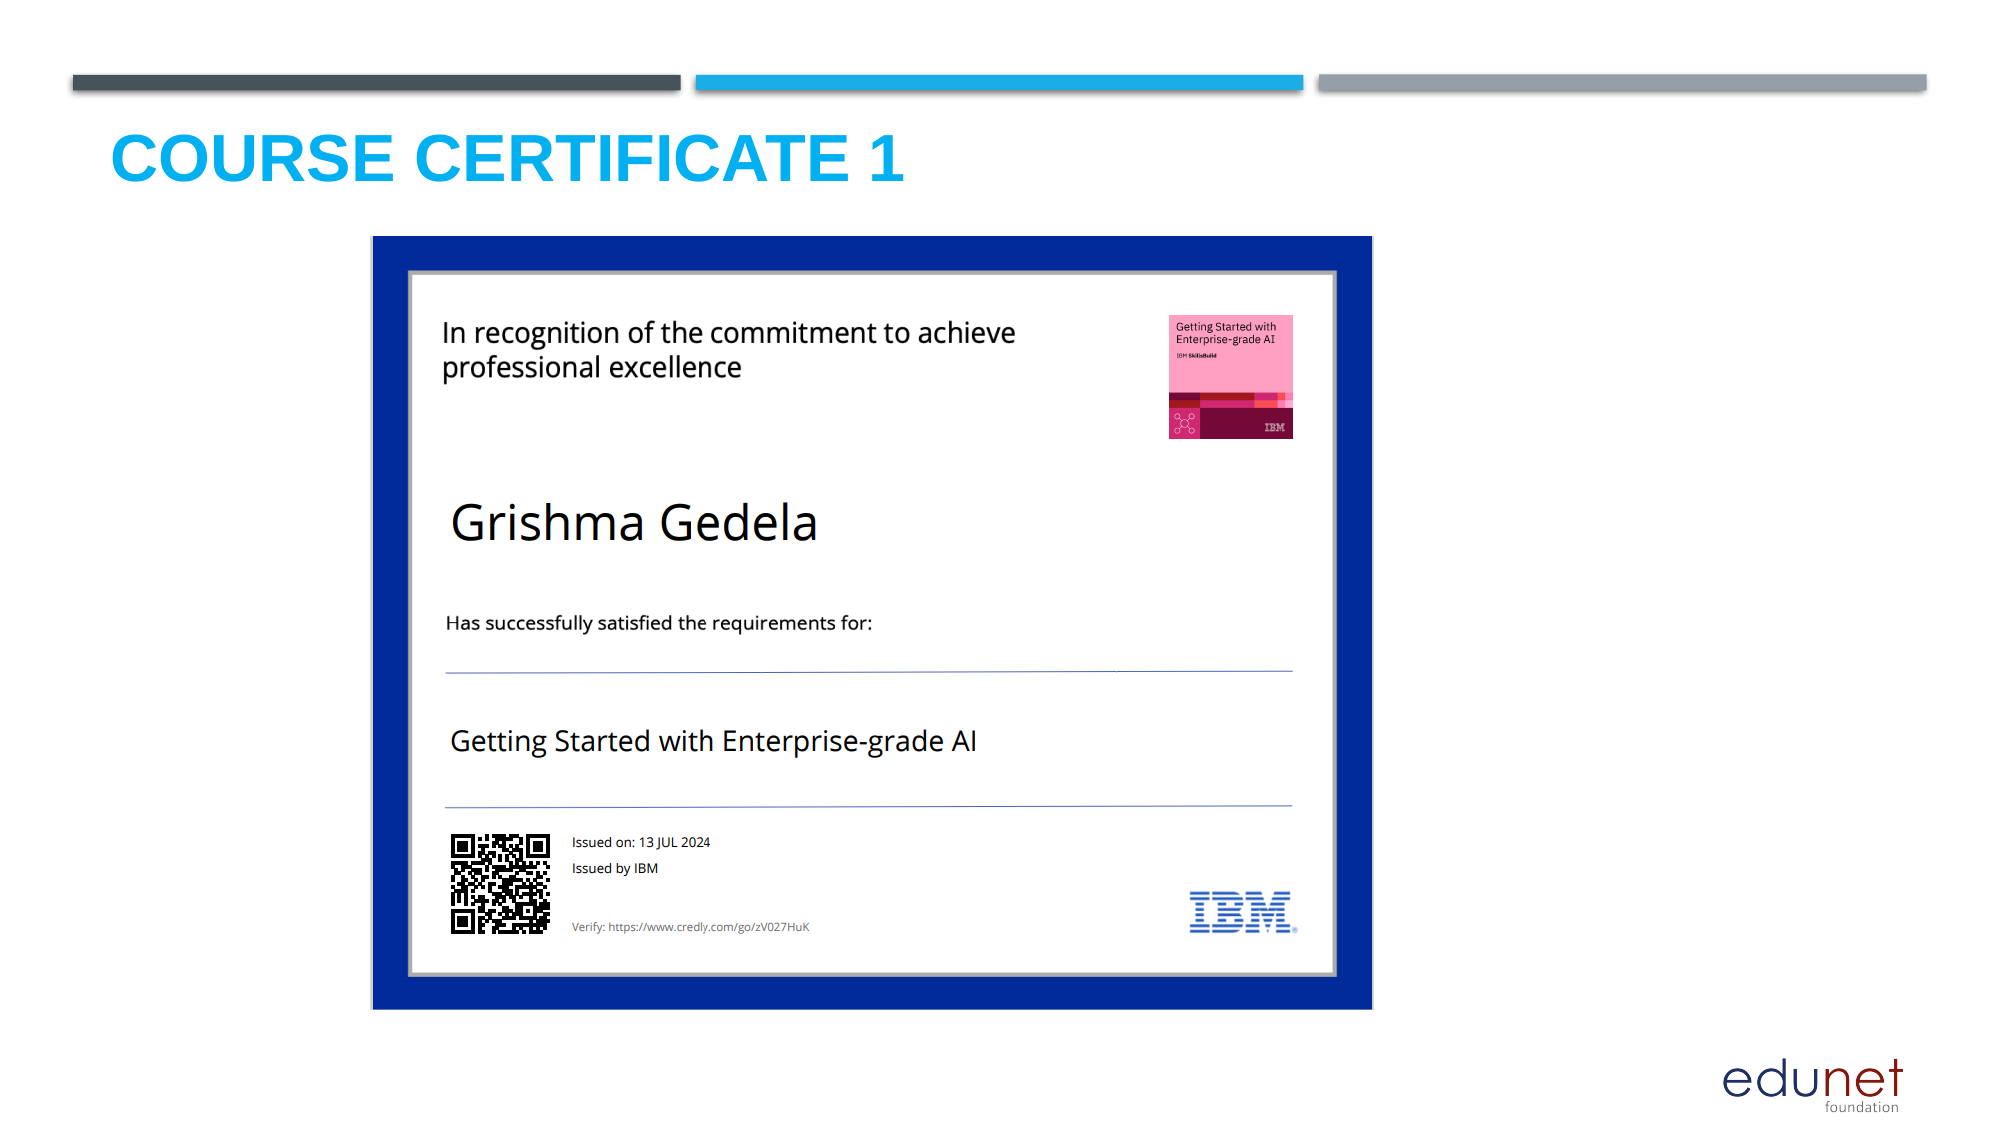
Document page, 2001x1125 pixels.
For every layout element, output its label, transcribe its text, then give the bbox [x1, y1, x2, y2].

picture [1719, 1056, 1905, 1116]
title course certificate 1 [95, 115, 1905, 203]
picture [370, 236, 1374, 1011]
